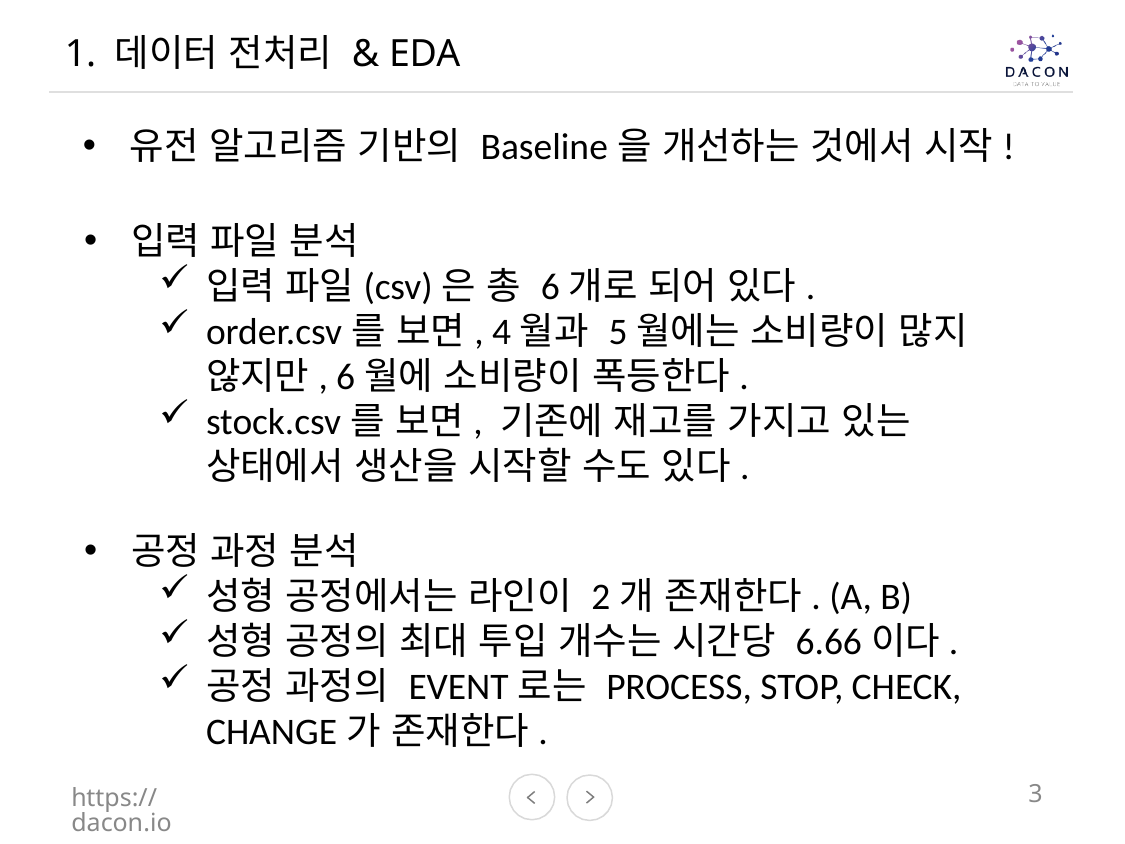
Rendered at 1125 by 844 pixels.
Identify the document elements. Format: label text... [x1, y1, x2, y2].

text_box 유전 알고리즘 기반의 Baseline을 개선하는 것에서 시작! [68, 115, 1057, 175]
picture [1004, 27, 1069, 93]
text_box 공정 과정 분석 성형 공정에서는 라인이 2개 존재한다. (A, B) 성형 공정의 최대 투입 개수는 시간당 6.66이다. 공정 과정의 EVENT로는 PROCESS, STOP, CHECK, CHANGE가 존재한다. [69, 519, 1059, 760]
slide_number 3 [1024, 785, 1058, 844]
footer https://dacon.io [69, 785, 236, 844]
text_box 1. 데이터 전처리 & EDA [49, 21, 485, 82]
text_box 입력 파일 분석 입력 파일(csv)은 총 6개로 되어 있다. order.csv를 보면, 4월과 5월에는 소비량이 많지 않지만, 6월에 소비량이 폭등한다. stock.csv를 보면, 기존에 재고를 가지고 있는 상태에서 생산을 시작할 수도 있다. [69, 209, 1059, 494]
